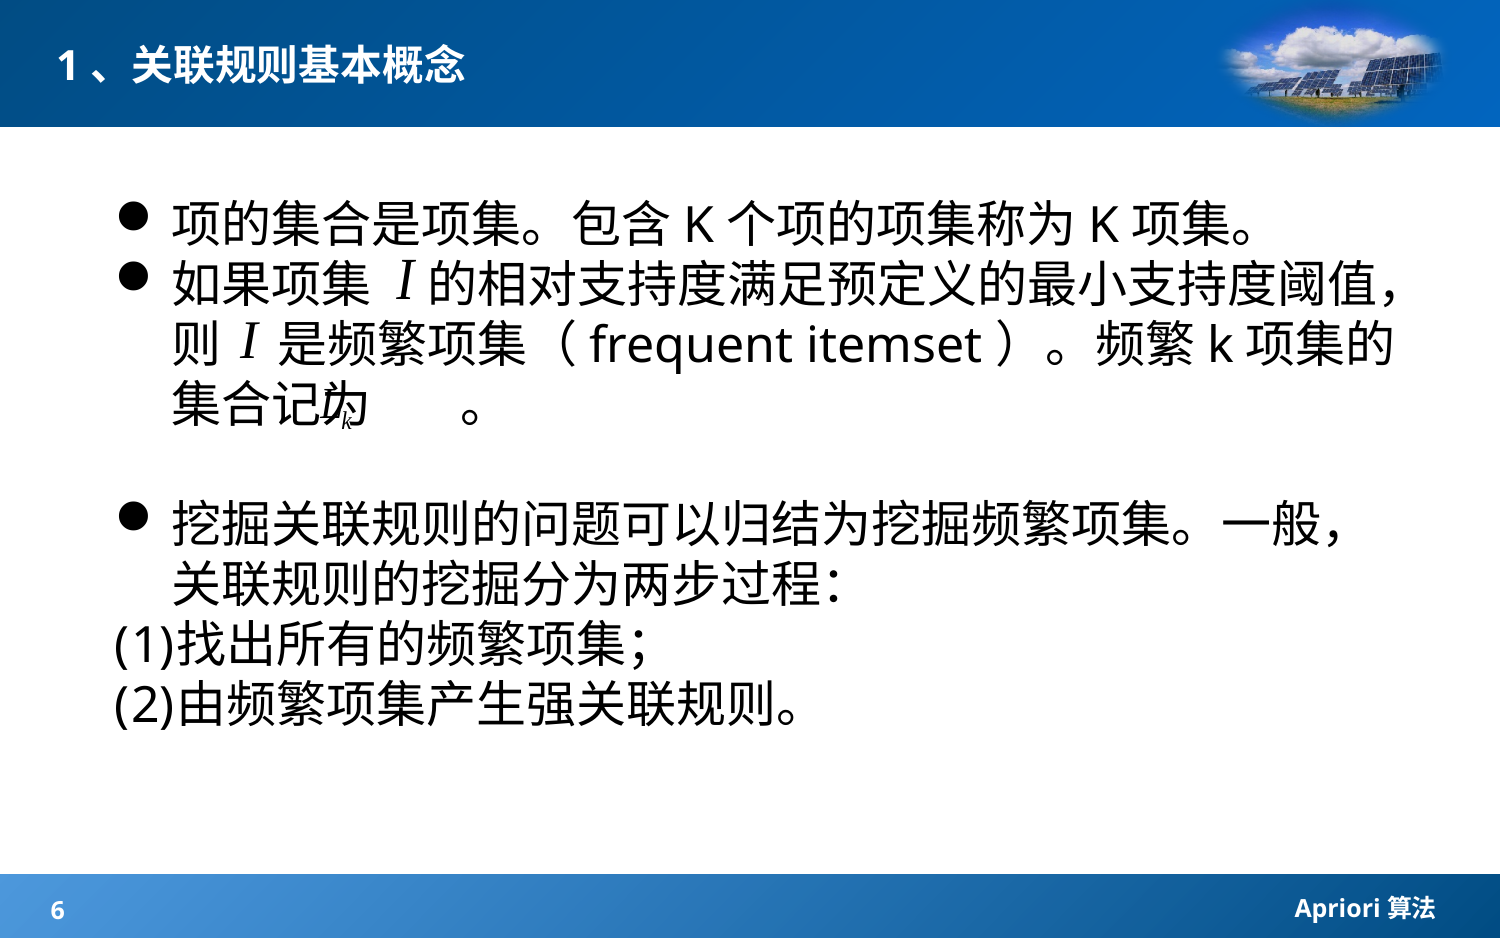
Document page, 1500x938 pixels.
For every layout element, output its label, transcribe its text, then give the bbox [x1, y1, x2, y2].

text_box 1、关联规则基本概念 [41, 31, 578, 97]
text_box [229, 308, 275, 369]
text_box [312, 373, 361, 442]
picture [1233, 6, 1433, 113]
text_box 项的集合是项集。包含K个项的项集称为K项集。 如果项集 的相对支持度满足预定义的最小支持度阈值，则 是频繁项集（frequent itemset）。频繁k项集的集合记为 。 挖掘关联规则的问题可以归结为挖掘频繁项集。一般，关联规则的挖掘分为两步过程： 找出所有的频繁项集； 由频繁项集产生强关联规则。 [100, 185, 1424, 740]
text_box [386, 243, 432, 310]
